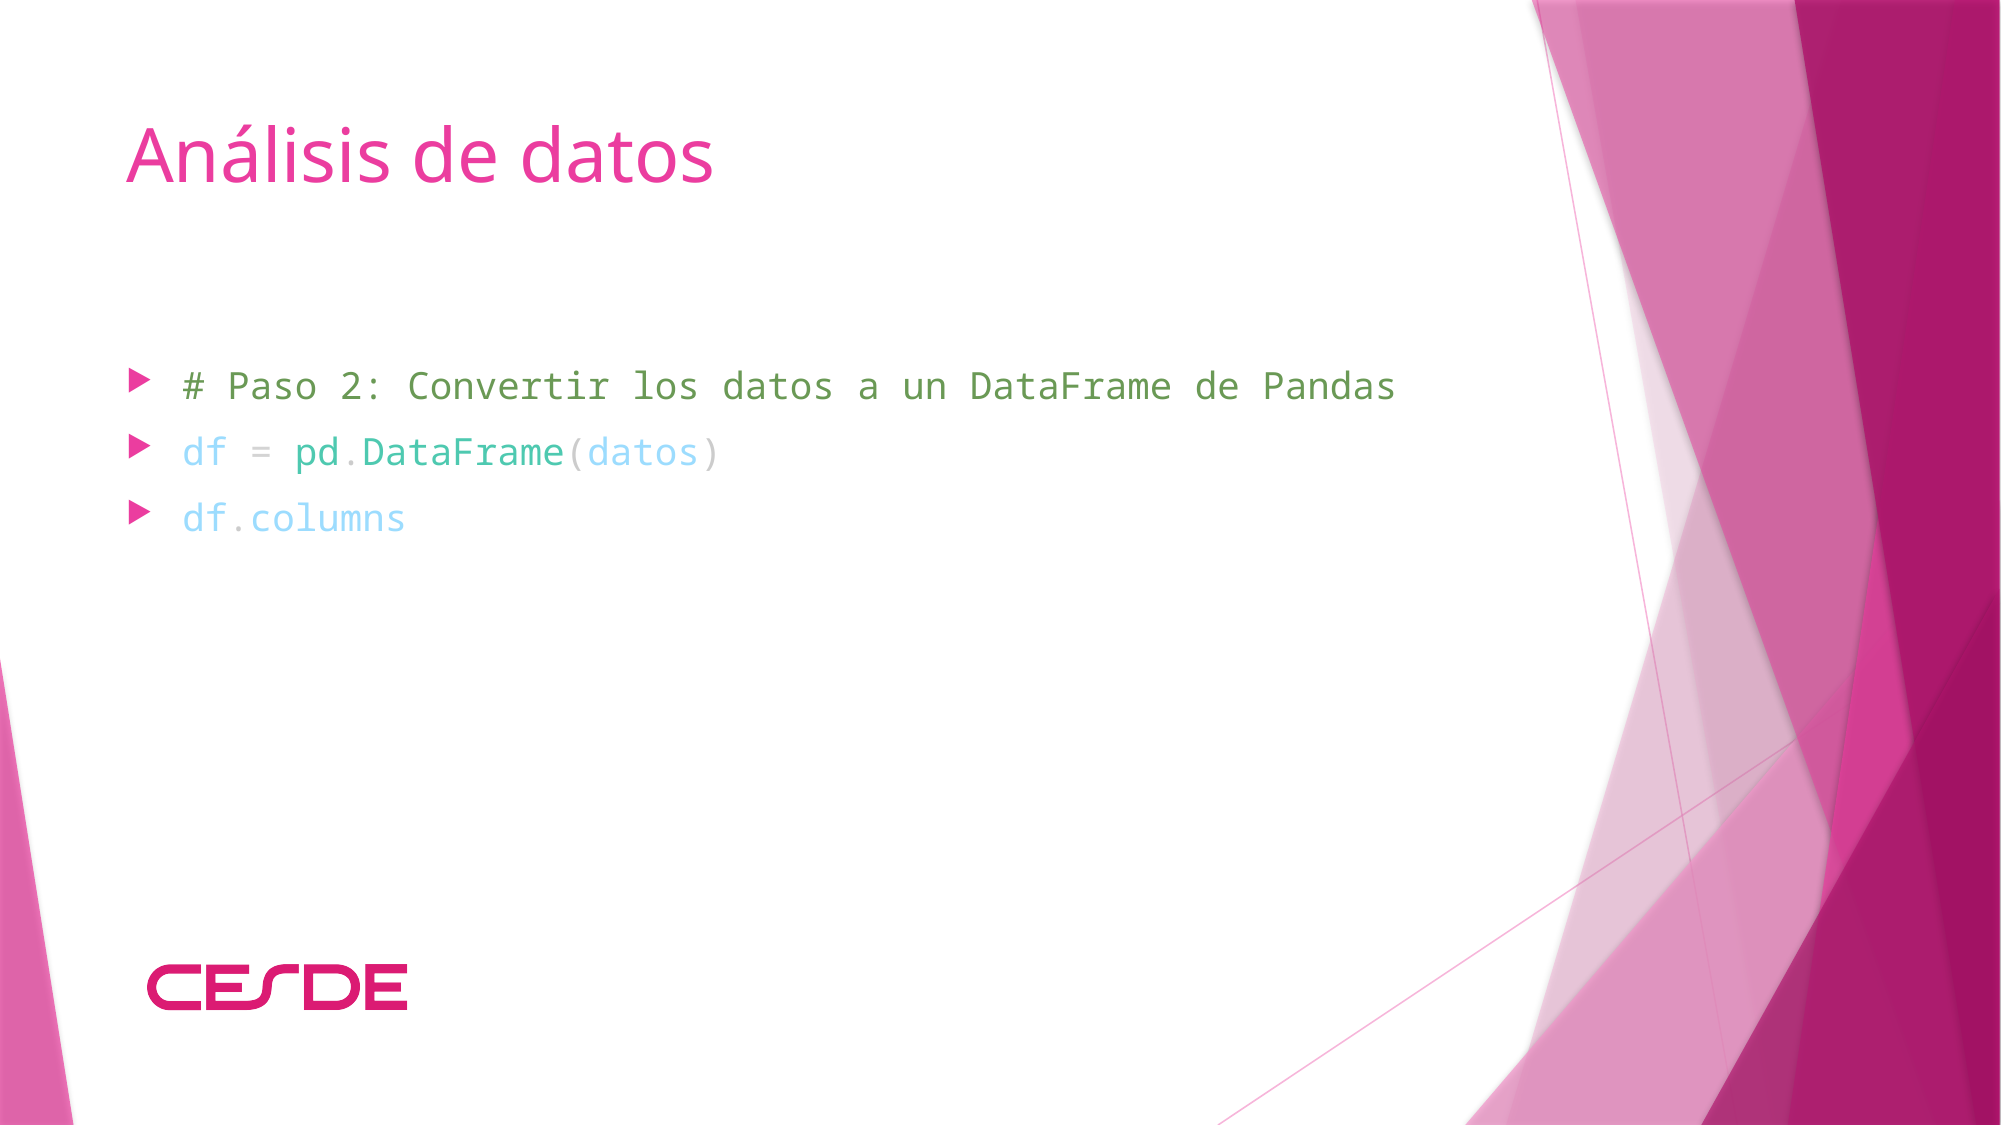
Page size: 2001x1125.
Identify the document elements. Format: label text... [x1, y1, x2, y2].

picture [22, 863, 533, 1115]
title Análisis de datos [111, 99, 1522, 317]
list # Paso 2: Convertir los datos a un DataFrame de Pandas df = pd.DataFrame(datos) df.columns [111, 354, 1522, 992]
